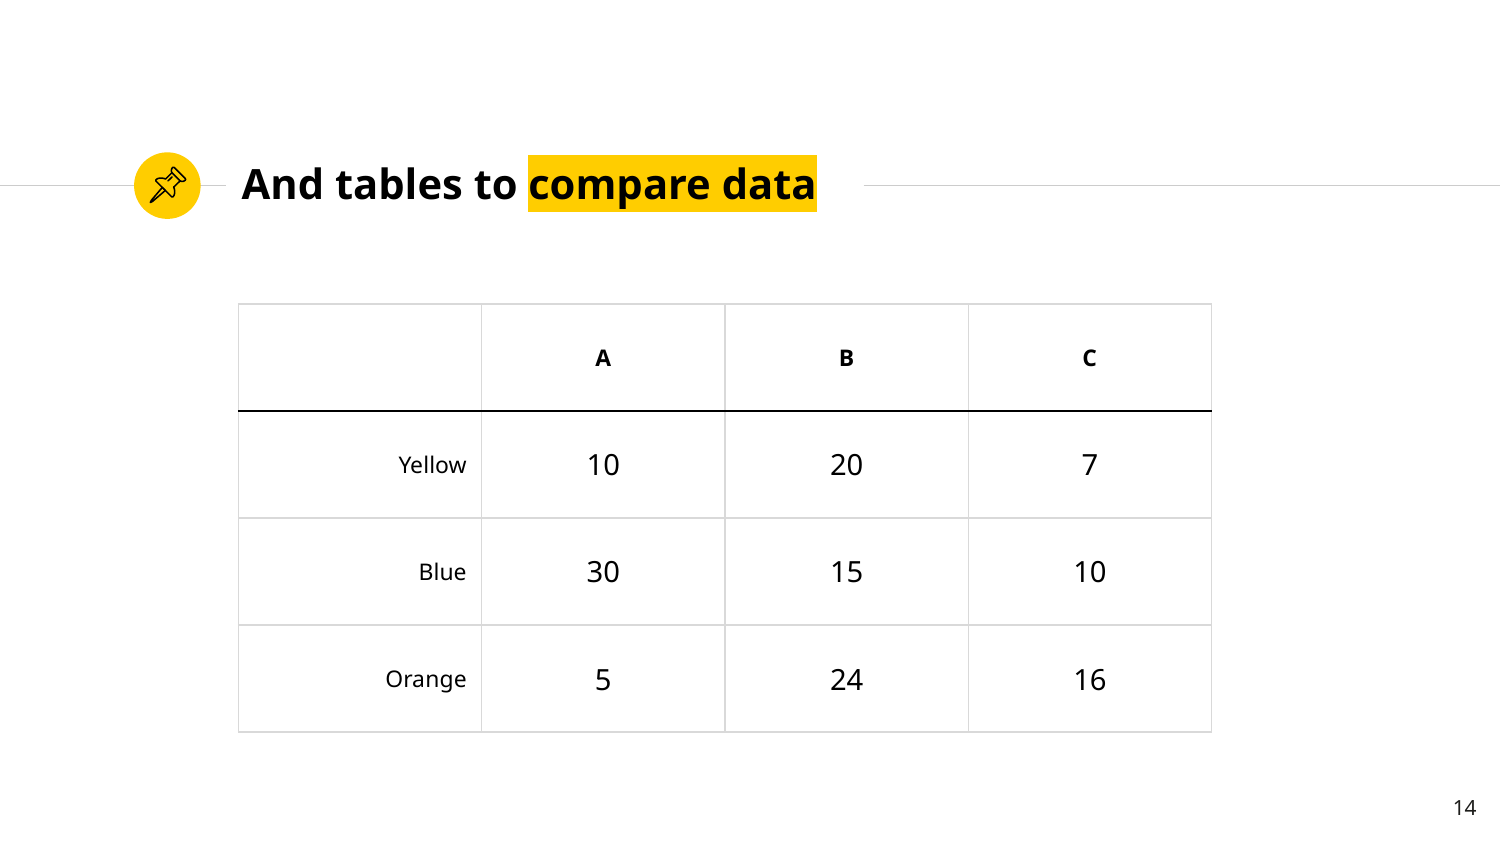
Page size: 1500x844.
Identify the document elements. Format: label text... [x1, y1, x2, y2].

table_cell 30 [482, 519, 724, 624]
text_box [150, 166, 186, 203]
table_header A [482, 305, 724, 410]
table_cell Blue [239, 519, 481, 624]
table_cell 15 [726, 519, 968, 624]
table_cell 10 [969, 519, 1211, 624]
table_header B [726, 305, 968, 410]
table_cell 20 [726, 412, 968, 517]
table_cell 5 [482, 626, 724, 731]
table_cell Orange [239, 626, 481, 731]
slide_number ‹#› [1401, 779, 1492, 844]
table_cell 10 [482, 412, 724, 517]
table_header [239, 305, 481, 410]
title And tables to compare data [226, 146, 863, 219]
table_cell 24 [726, 626, 968, 731]
table_cell Yellow [239, 412, 481, 517]
table_cell 7 [969, 412, 1211, 517]
table_header C [969, 305, 1211, 410]
table_cell 16 [969, 626, 1211, 731]
